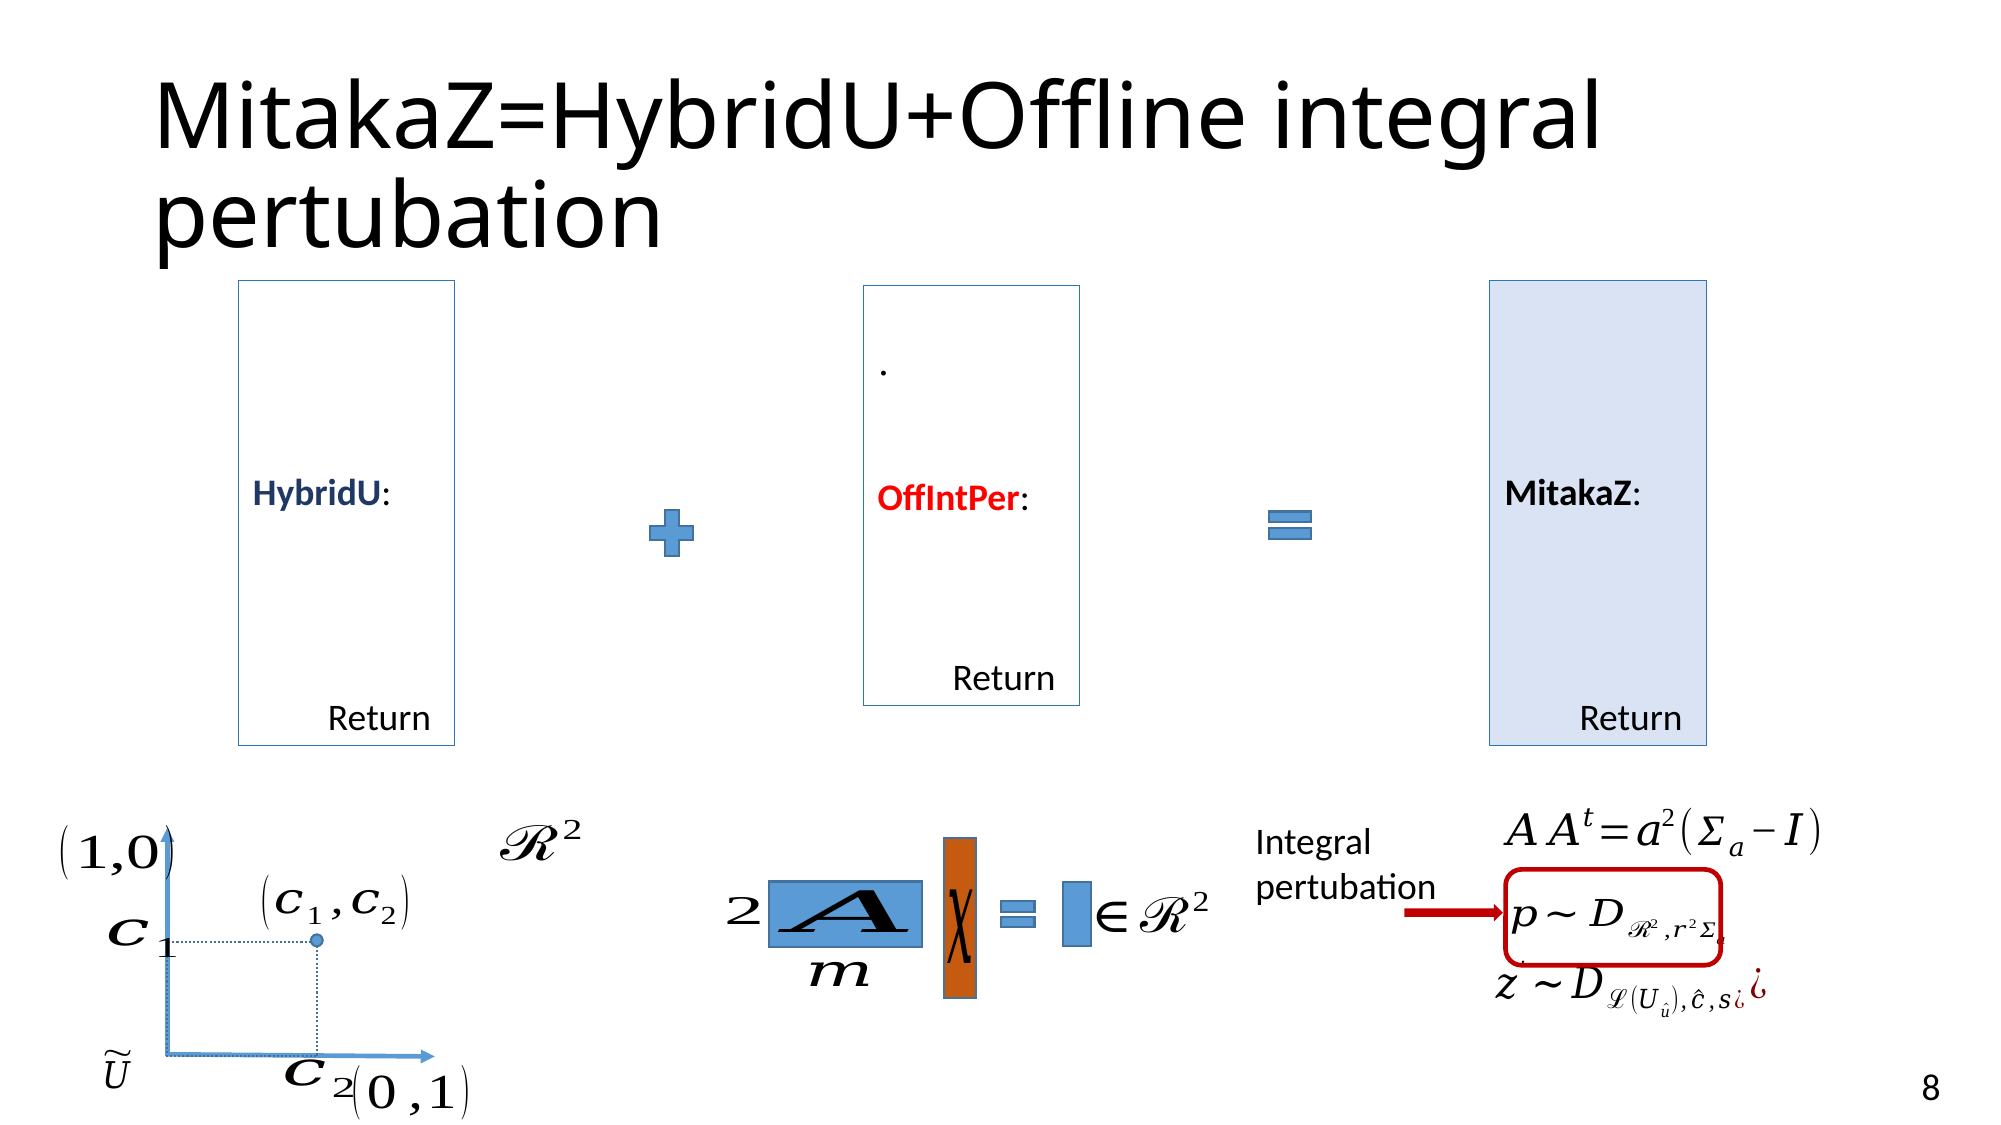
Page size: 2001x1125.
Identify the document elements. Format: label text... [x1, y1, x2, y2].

text_box [1404, 903, 1503, 922]
text_box [649, 509, 694, 557]
text_box [309, 933, 324, 948]
text_box [168, 941, 318, 1054]
text_box [1504, 868, 1722, 967]
text_box [1062, 881, 1092, 947]
text_box Integral pertubation [1240, 809, 1452, 915]
text_box [1000, 916, 1036, 928]
text_box [1268, 527, 1312, 540]
text_box [1000, 900, 1036, 913]
title MitakaZ=HybridU+Offline integral pertubation [137, 59, 1863, 278]
text_box [1268, 510, 1312, 523]
text_box 8 [1906, 1055, 2000, 1116]
